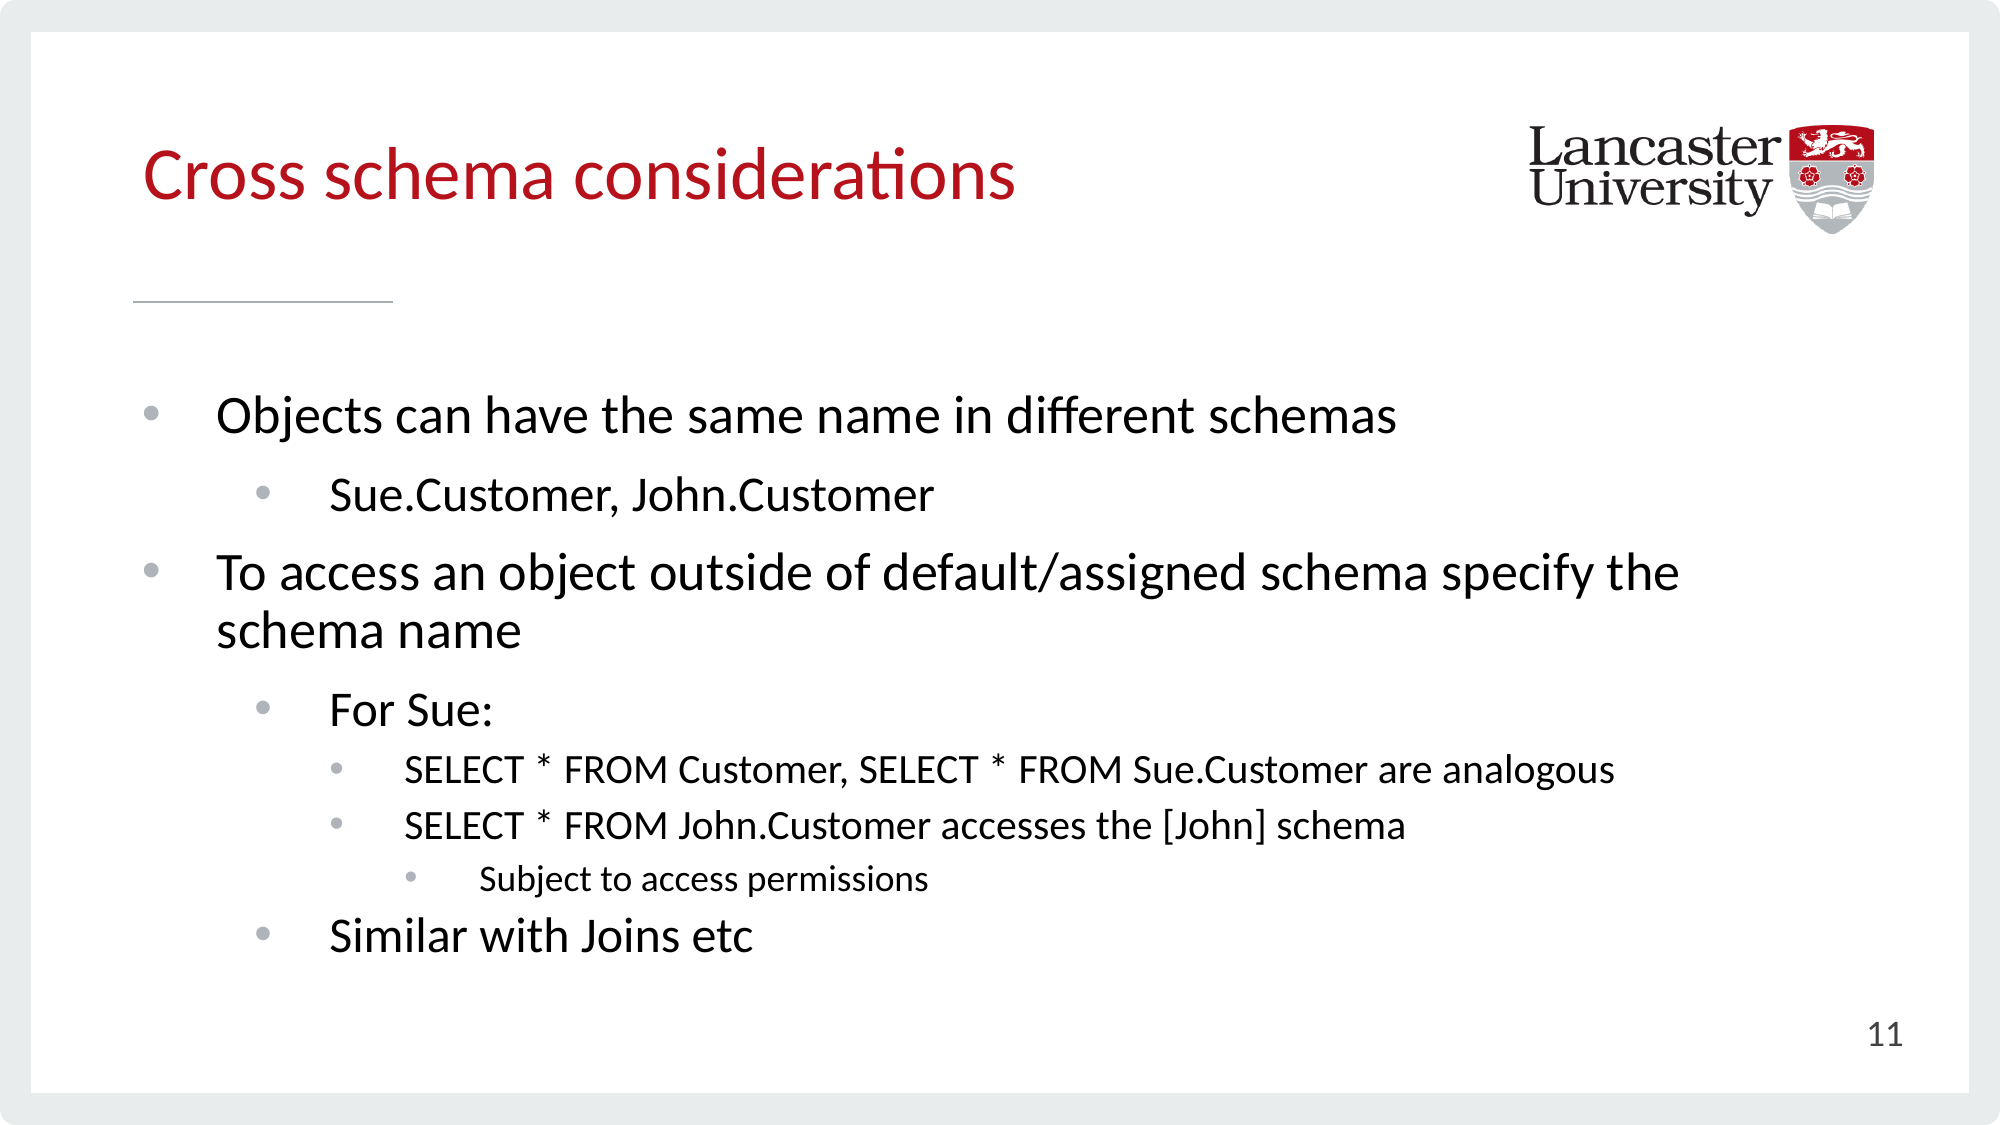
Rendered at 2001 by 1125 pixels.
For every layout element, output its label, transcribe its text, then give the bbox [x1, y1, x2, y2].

list Objects can have the same name in different schemas Sue.Customer, John.Customer To access an object outside of default/assigned schema specify the schema name For Sue: SELECT * FROM Customer, SELECT * FROM Sue.Customer are analogous SELECT * FROM John.Customer accesses the [John] schema Subject to access permissions Similar with Joins etc [126, 379, 1725, 1014]
title Cross schema considerations [128, 78, 1448, 279]
slide_number 11 [1468, 1001, 1919, 1061]
